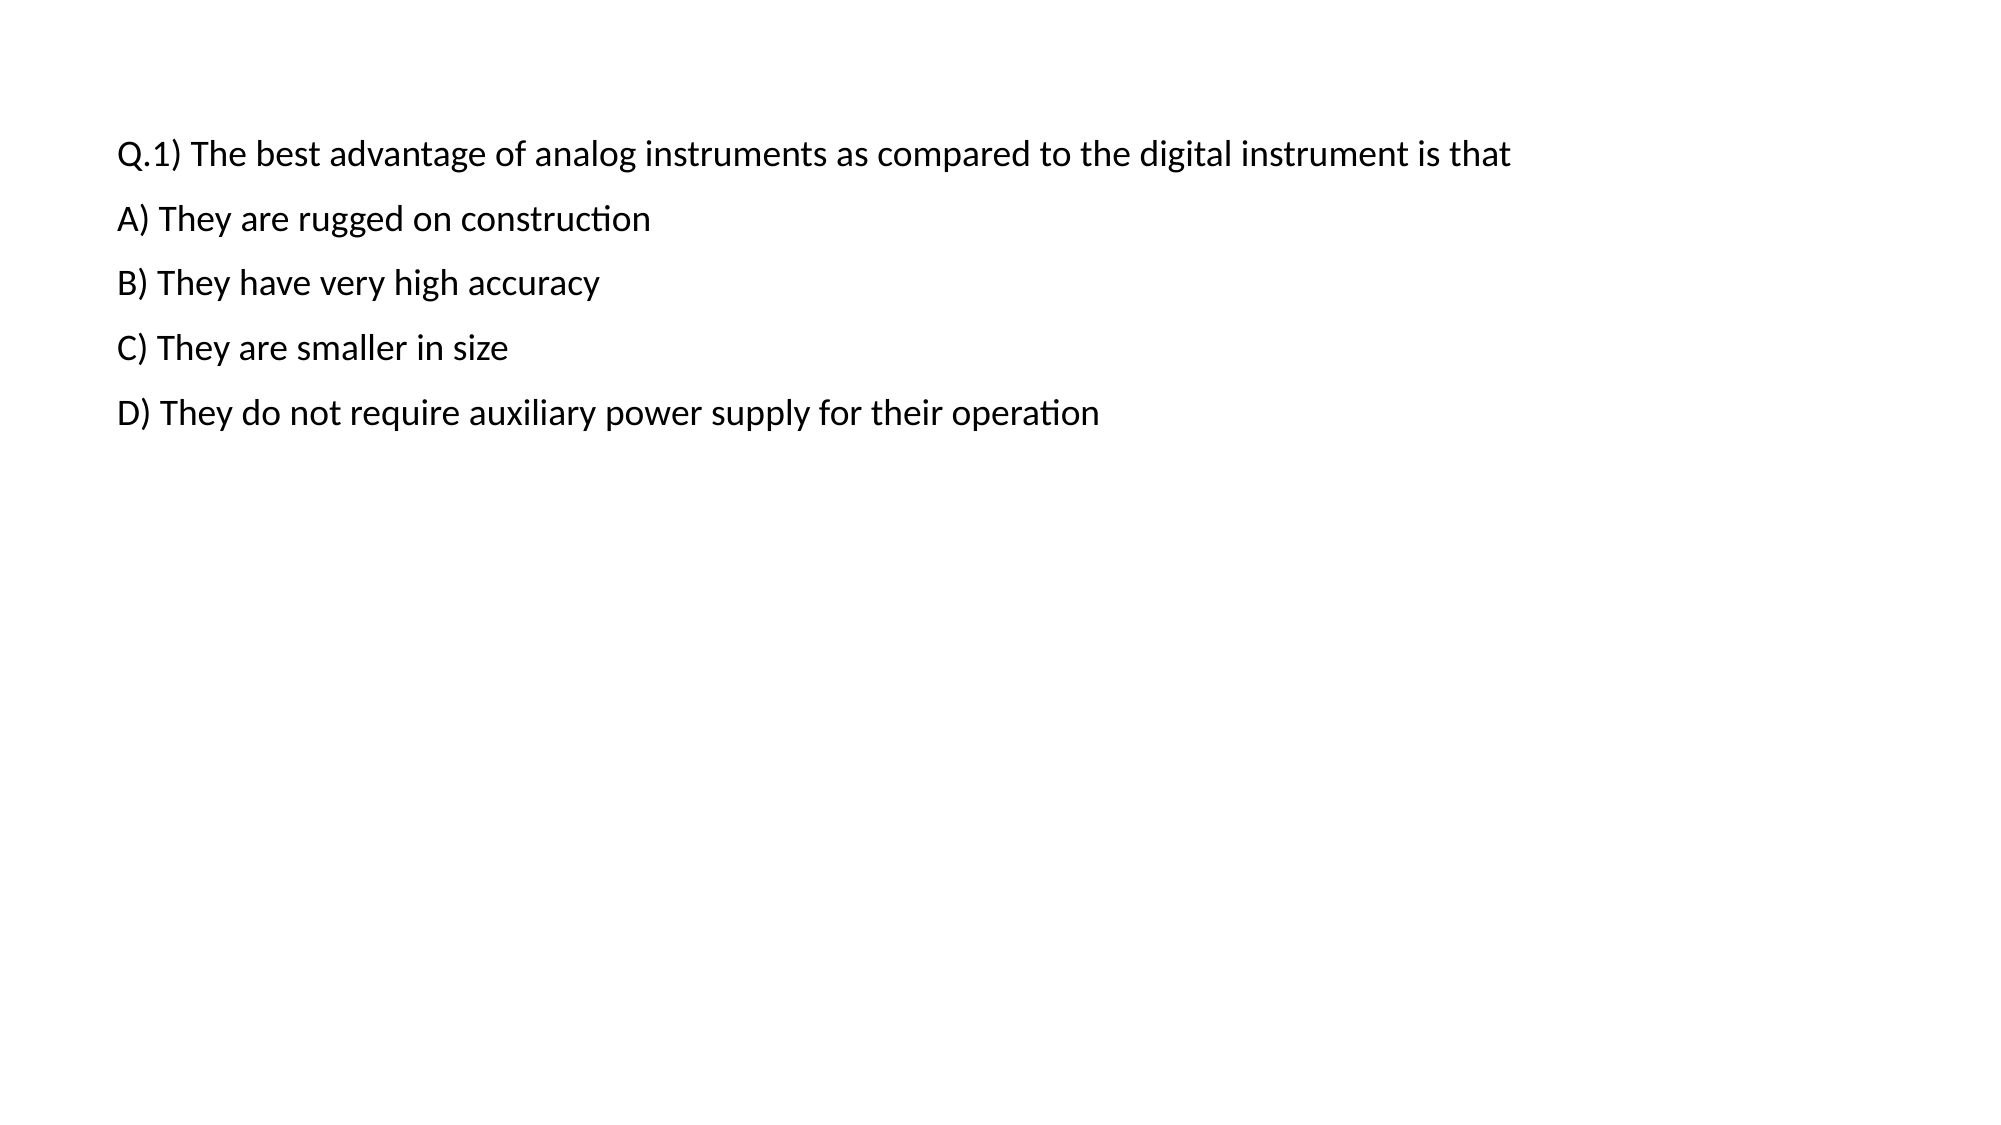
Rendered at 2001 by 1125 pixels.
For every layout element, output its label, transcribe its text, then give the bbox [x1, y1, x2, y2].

text_box Q.1) The best advantage of analog instruments as compared to the digital instrument is that A) They are rugged on construction B) They have very high accuracy C) They are smaller in size D) They do not require auxiliary power supply for their operation [102, 118, 1539, 506]
